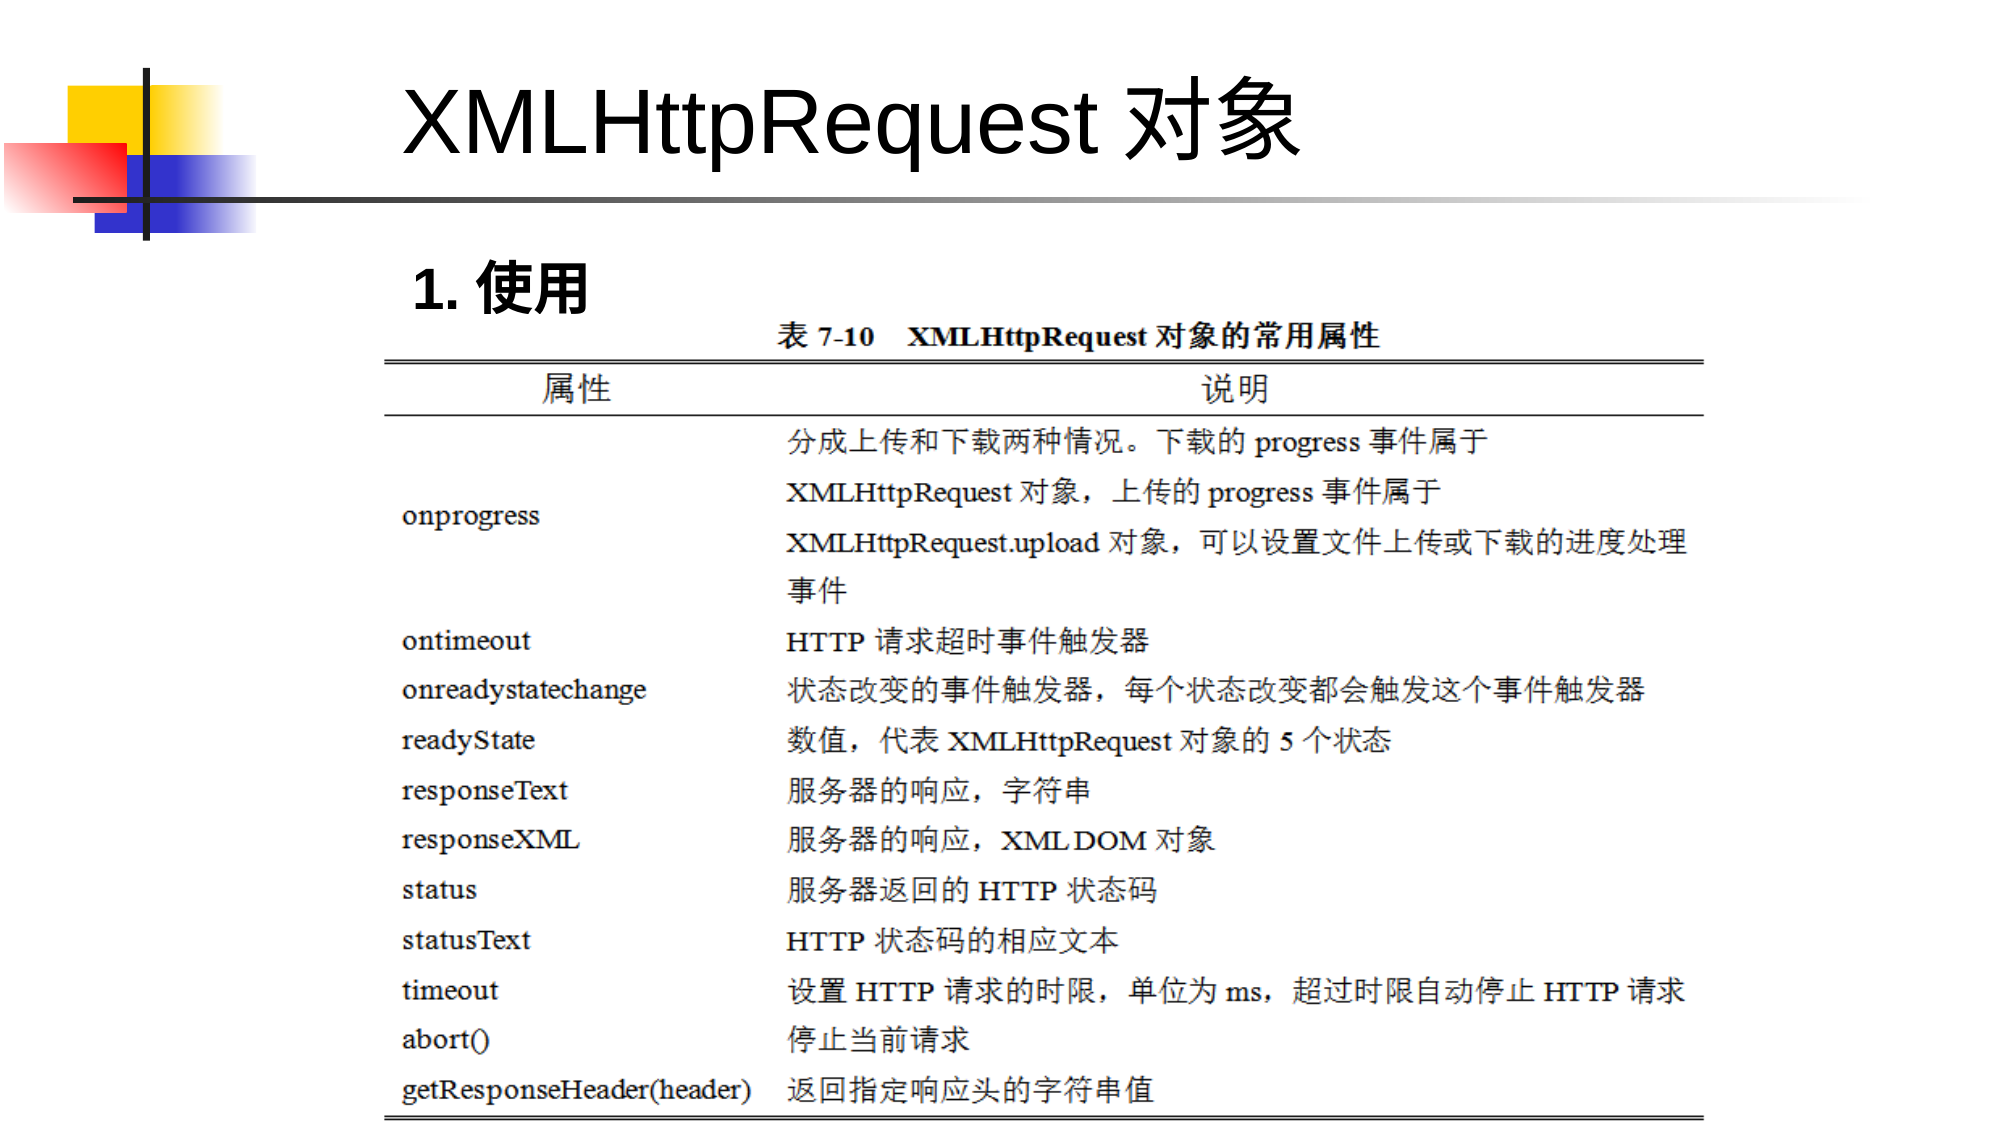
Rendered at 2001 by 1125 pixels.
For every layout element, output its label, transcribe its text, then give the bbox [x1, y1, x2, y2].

text_box 1.使用 [397, 243, 1638, 312]
picture [361, 314, 1710, 1125]
text_box XMLHttpRequest对象 [386, 54, 1321, 180]
